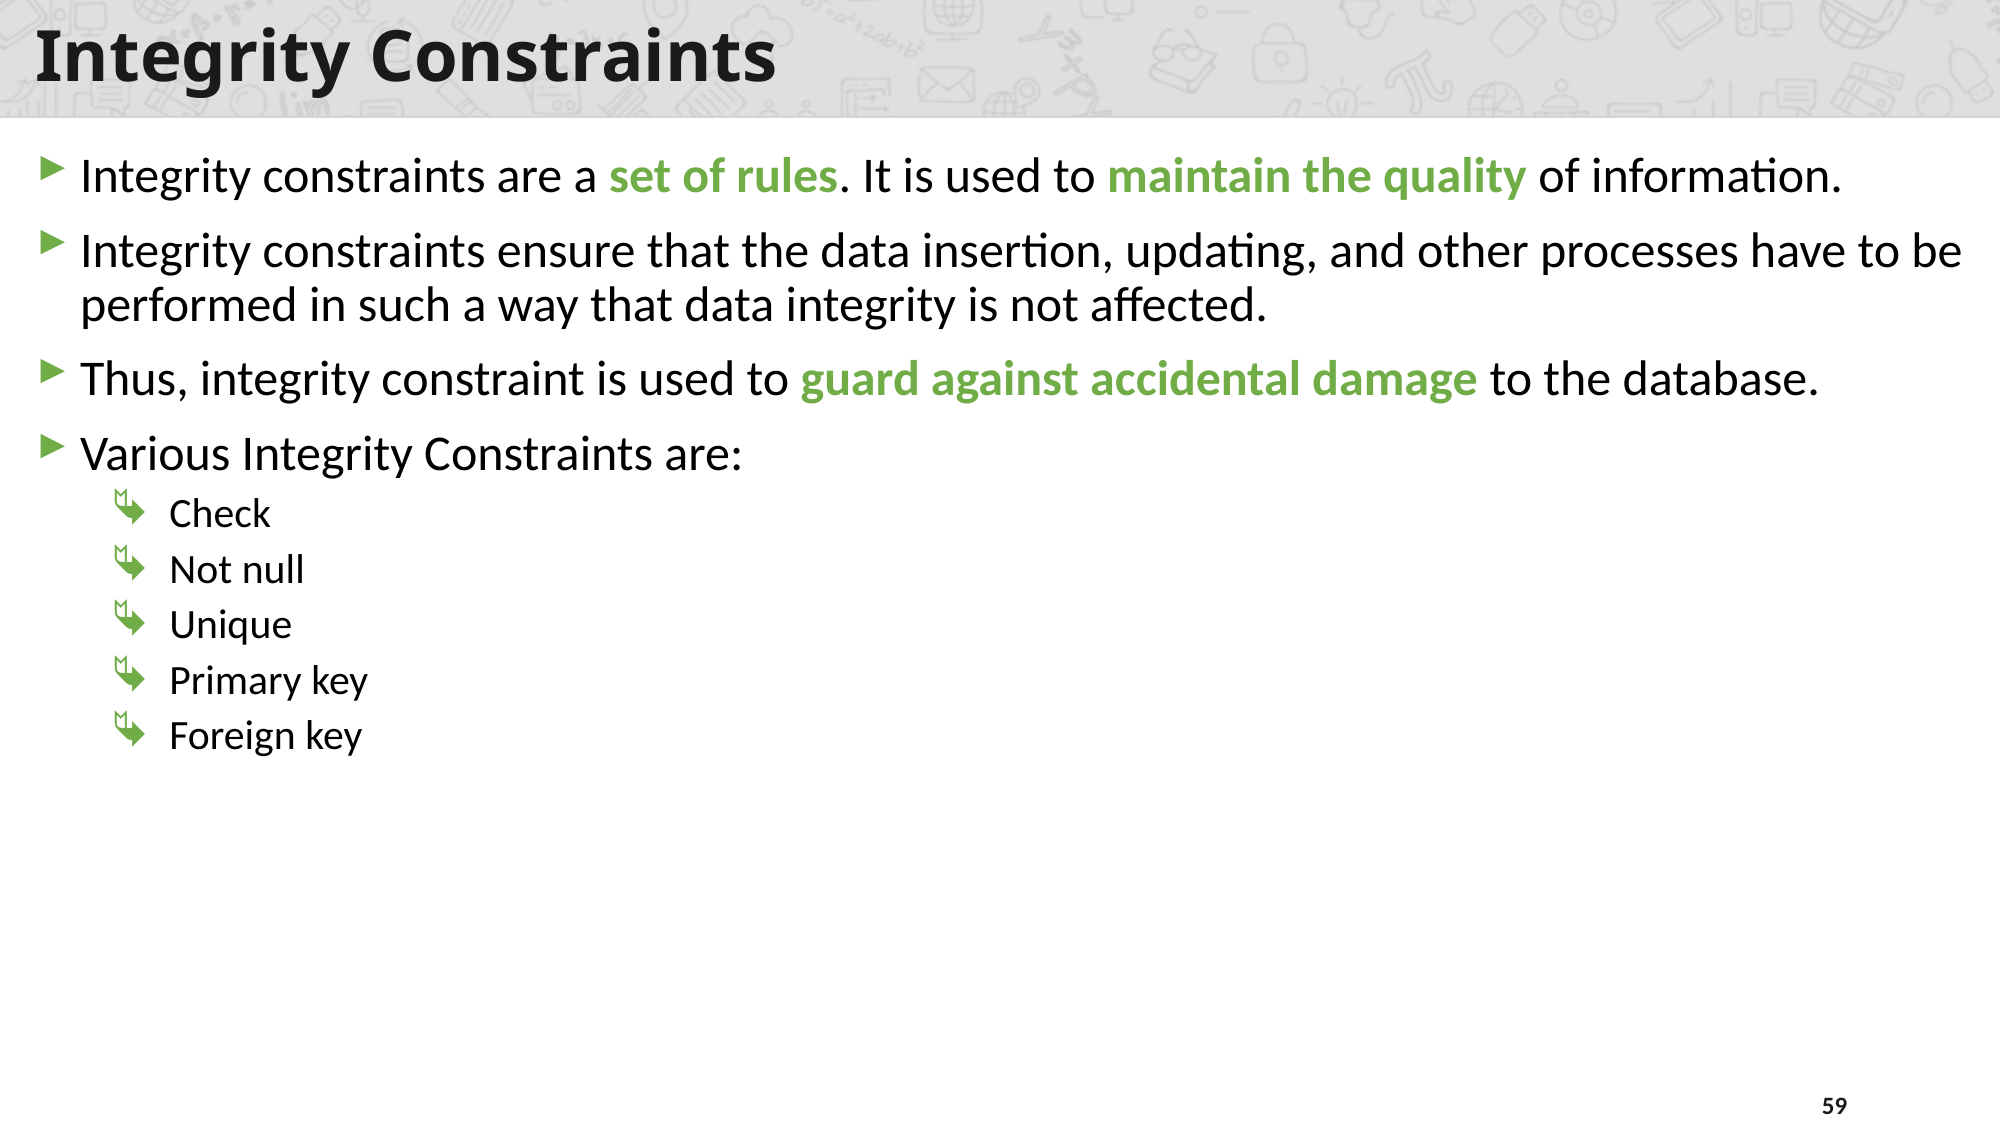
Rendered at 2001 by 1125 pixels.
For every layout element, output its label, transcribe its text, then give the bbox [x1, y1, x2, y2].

title Integrity Constraints [0, 0, 2000, 117]
list Integrity constraints are a set of rules. It is used to maintain the quality of information. Integrity constraints ensure that the data insertion, updating, and other processes have to be performed in such a way that data integrity is not affected. Thus, integrity constraint is used to guard against accidental damage to the database. Various Integrity Constraints are: Check Not null Unique Primary key Foreign key [21, 141, 1979, 1059]
